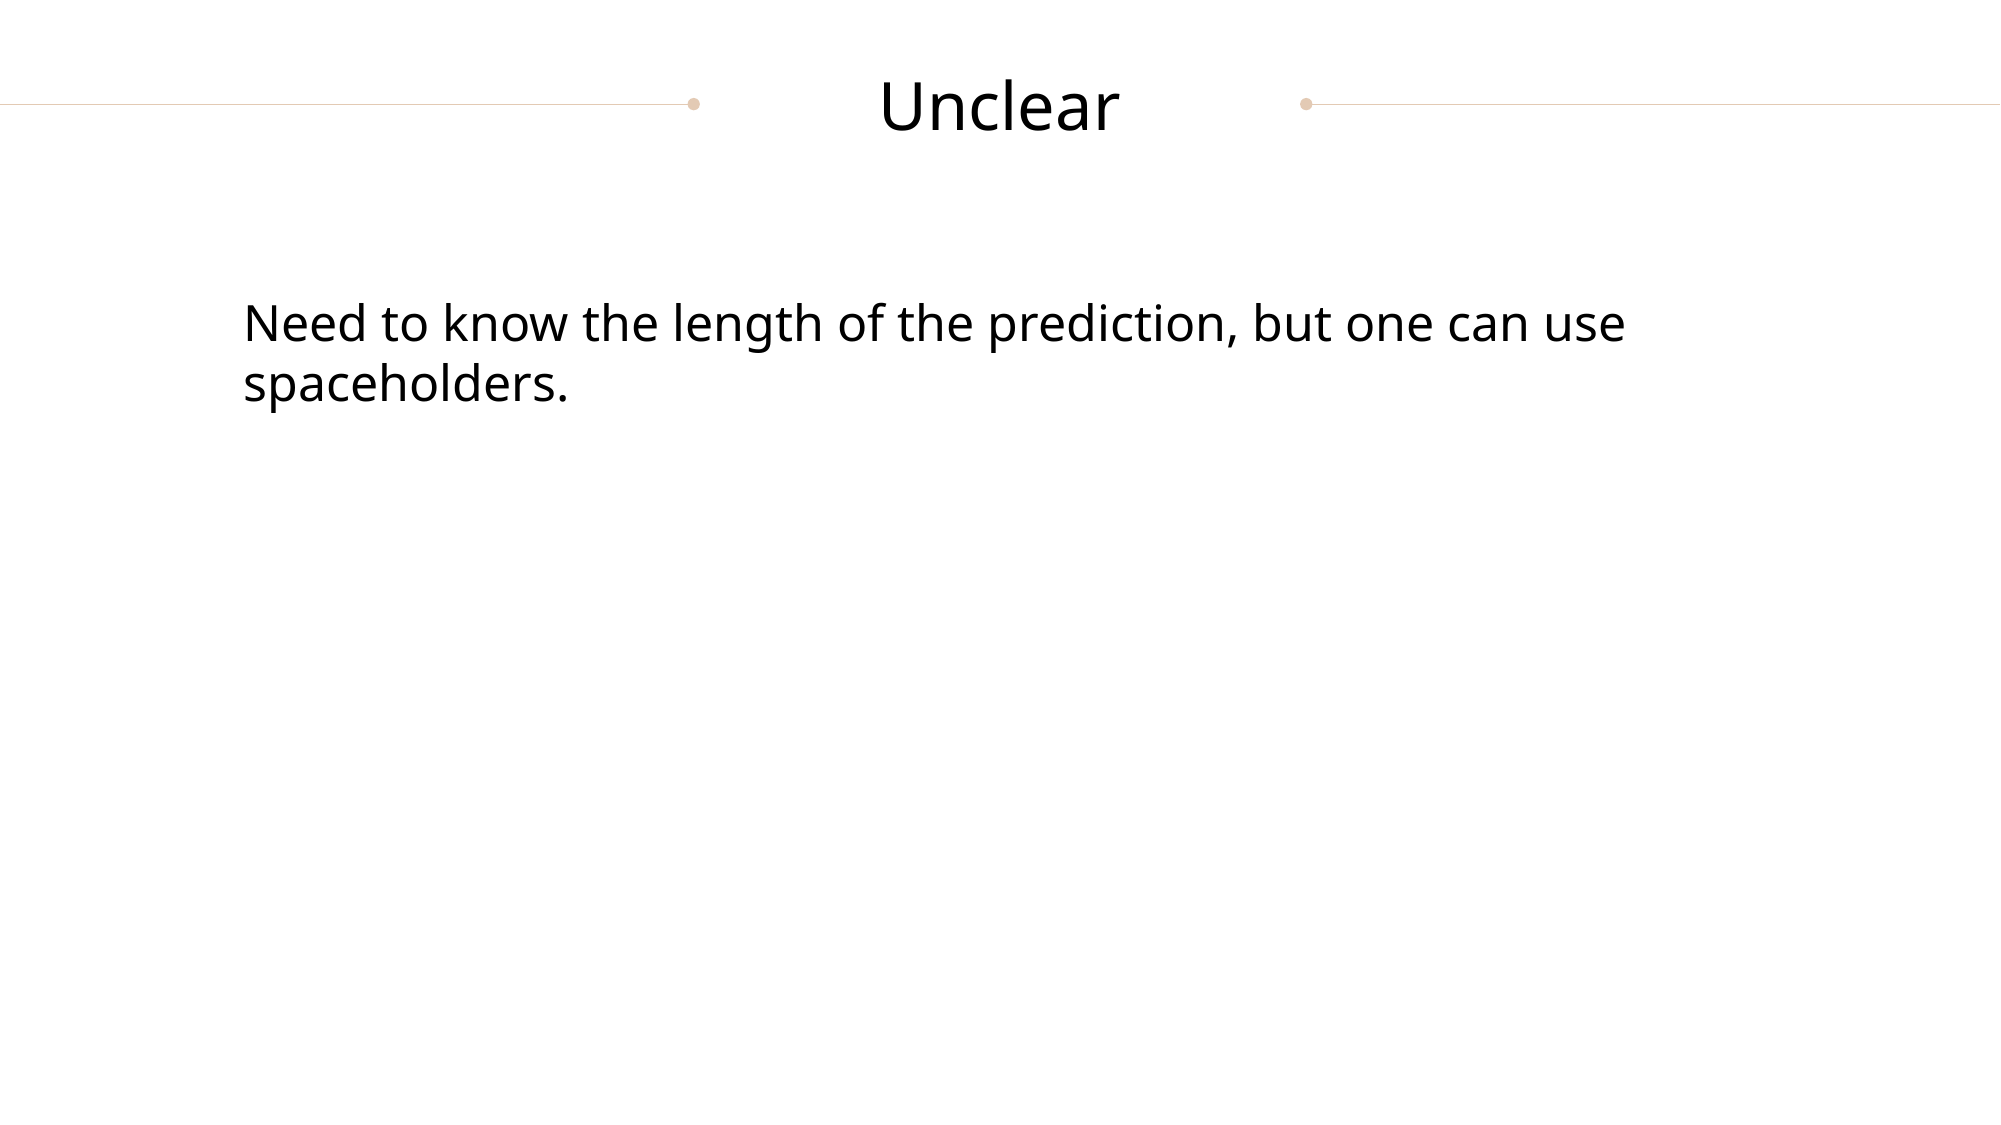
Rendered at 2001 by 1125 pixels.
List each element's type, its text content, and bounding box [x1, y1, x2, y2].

text_box Need to know the length of the prediction, but one can use spaceholders. [228, 283, 1772, 419]
text_box Unclear [864, 56, 1136, 152]
